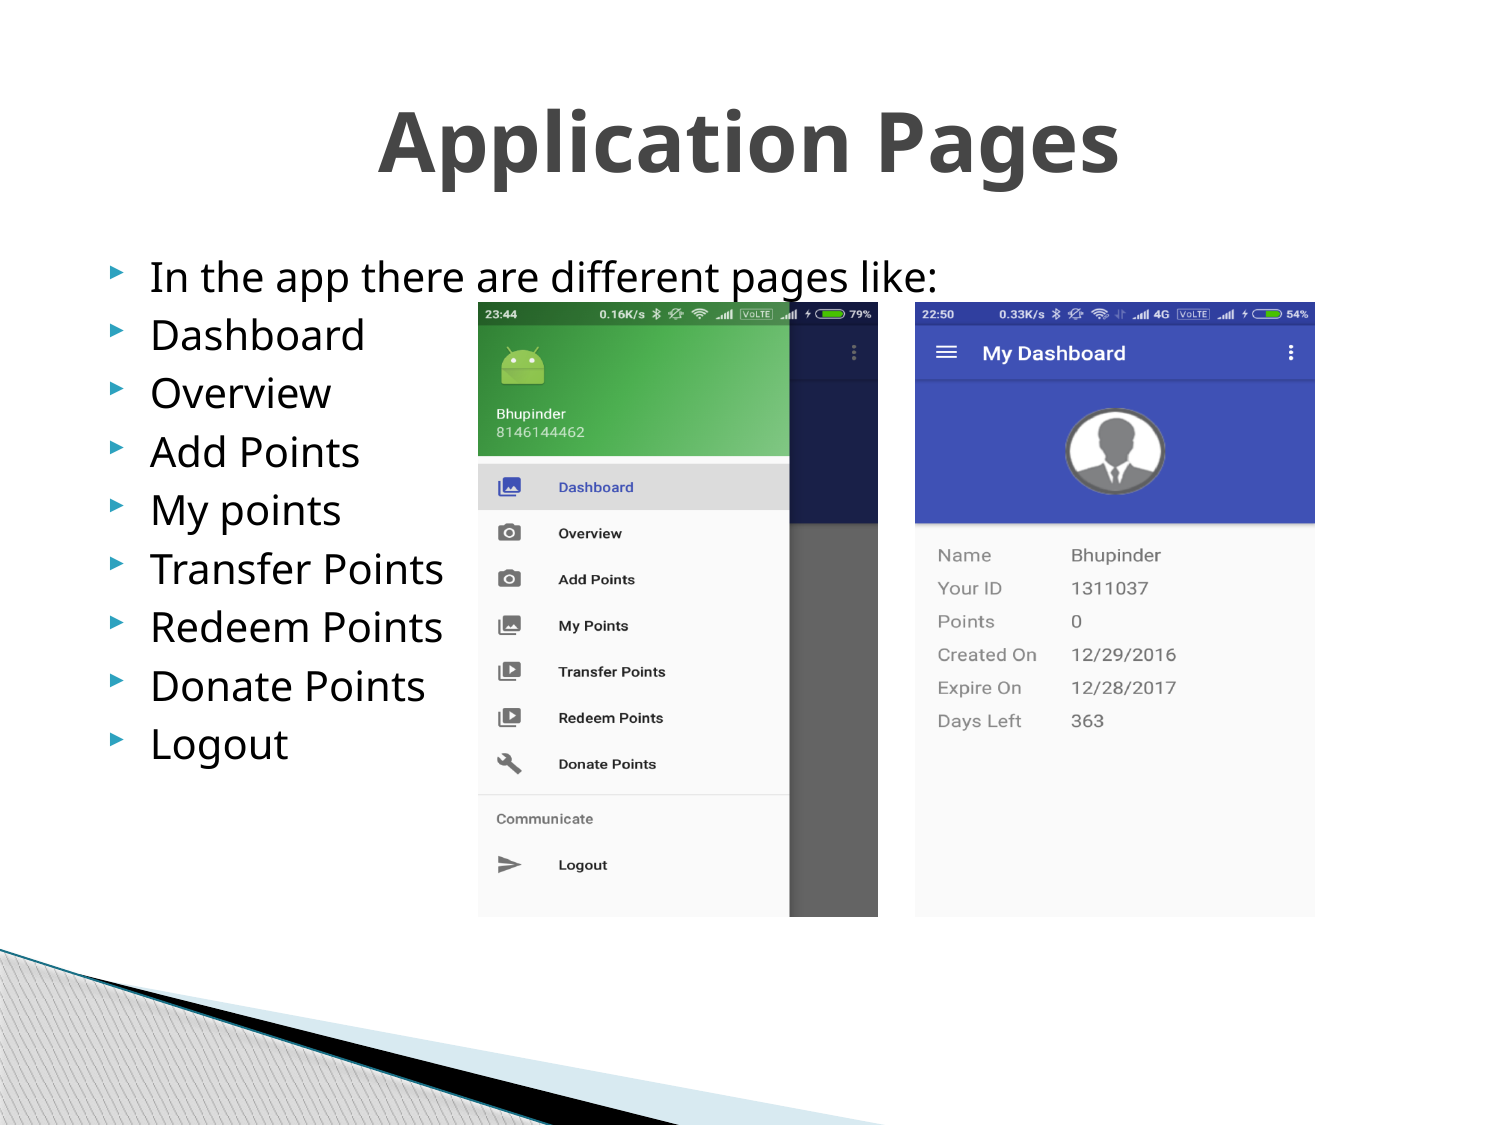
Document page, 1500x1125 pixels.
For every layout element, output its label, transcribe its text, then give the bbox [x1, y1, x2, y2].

list In the app there are different pages like: Dashboard Overview Add Points My points Transfer Points Redeem Points Donate Points Logout [75, 243, 1425, 986]
picture [915, 302, 1315, 918]
title Application Pages [75, 45, 1425, 233]
picture [477, 302, 878, 918]
